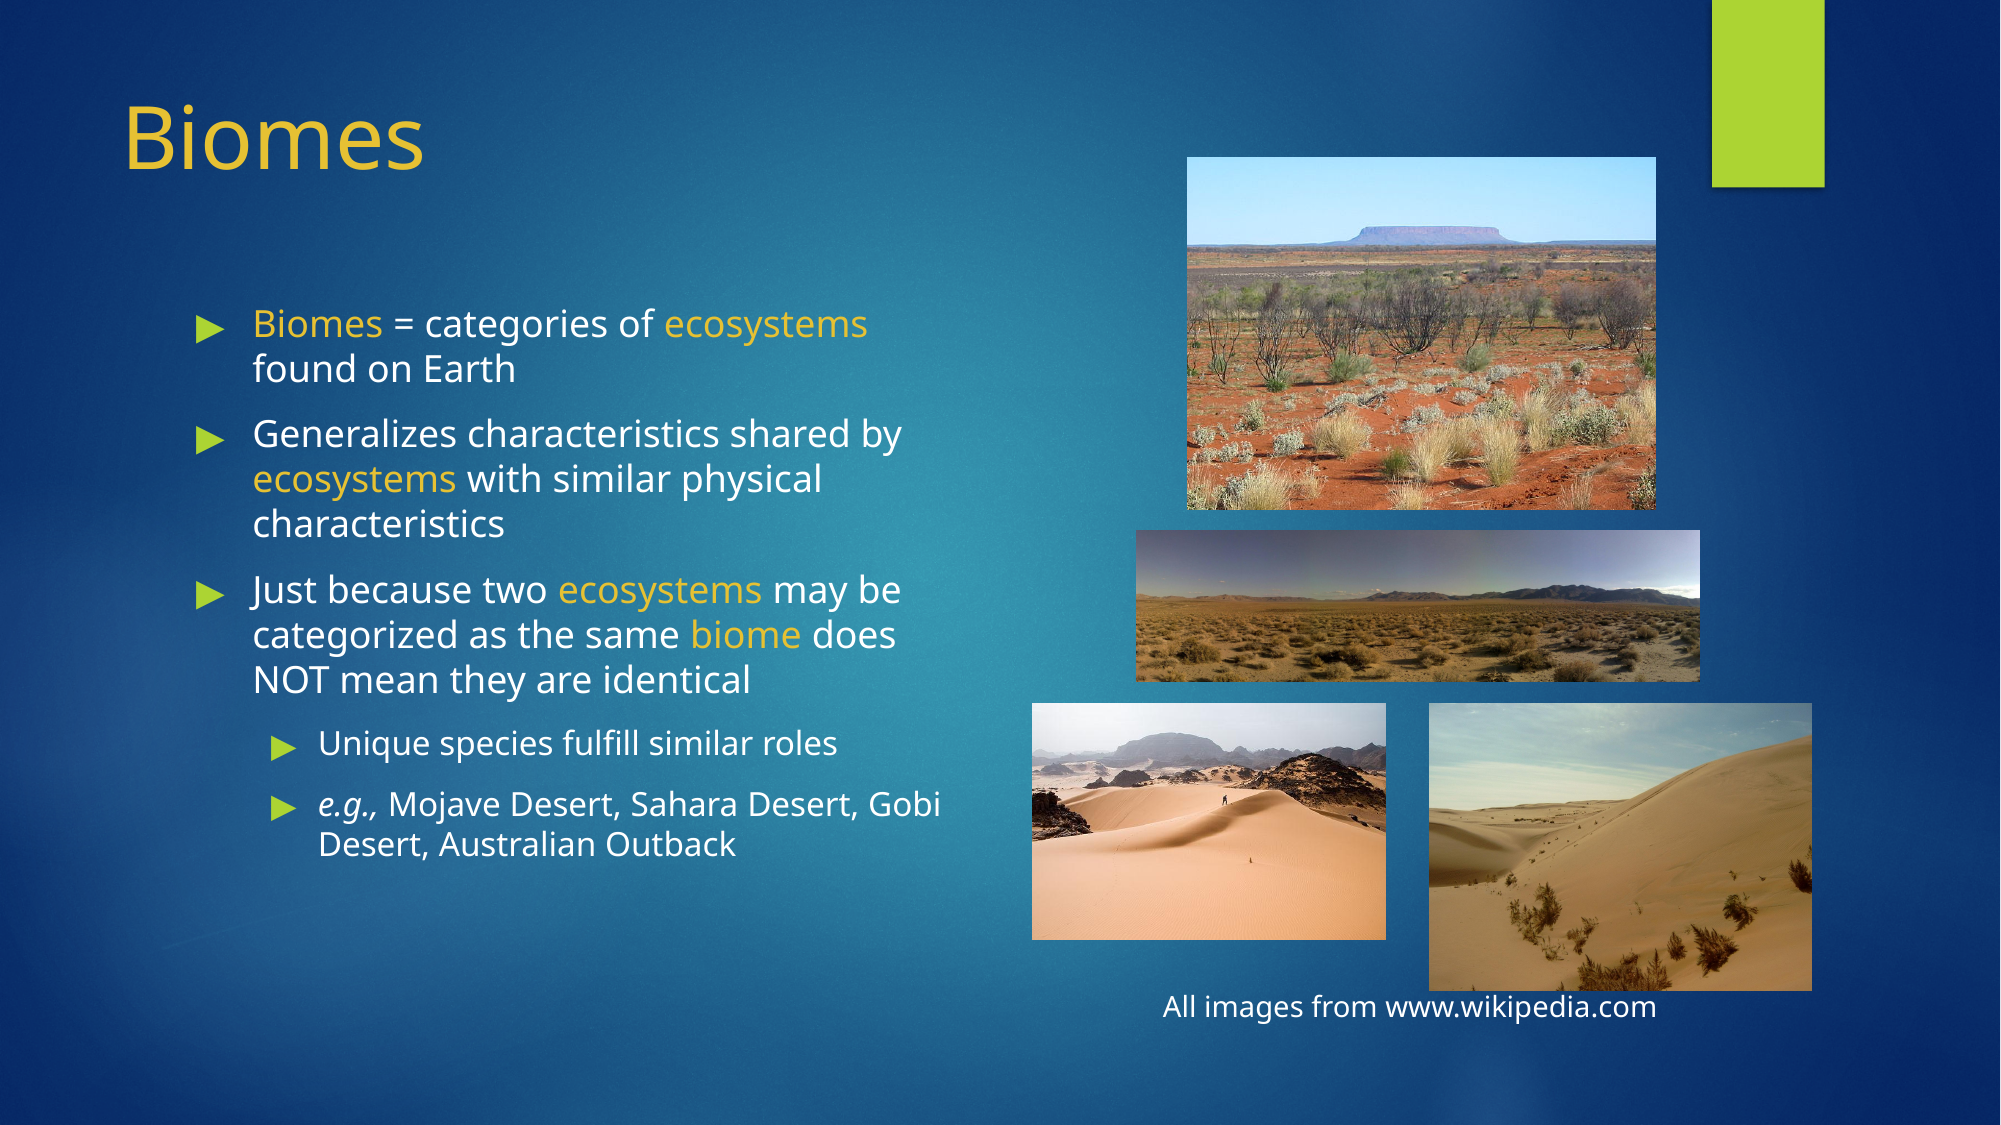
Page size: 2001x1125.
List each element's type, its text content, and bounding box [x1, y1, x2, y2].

list Biomes = categories of ecosystems found on Earth Generalizes characteristics shared by ecosystems with similar physical characteristics Just because two ecosystems may be categorized as the same biome does NOT mean they are identical Unique species fulfill similar roles e.g., Mojave Desert, Sahara Desert, Gobi Desert, Australian Outback [181, 292, 989, 981]
picture [0, 0, 2001, 1125]
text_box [1032, 156, 1813, 1032]
title Biomes [106, 74, 1649, 304]
